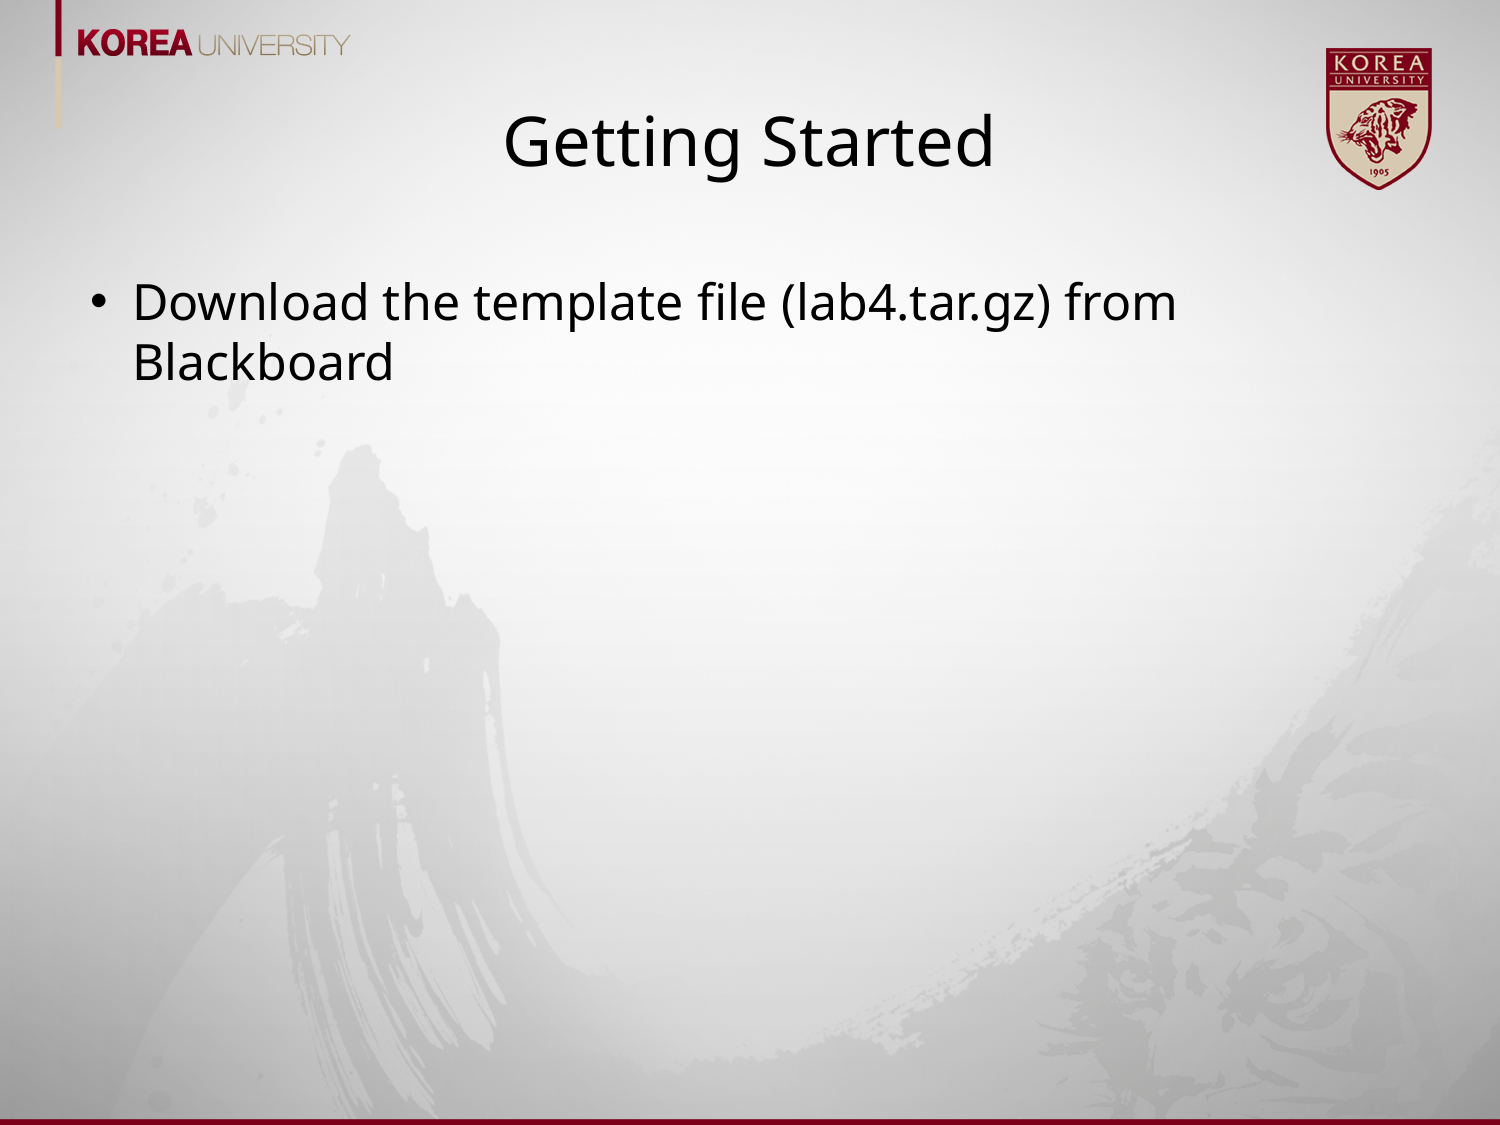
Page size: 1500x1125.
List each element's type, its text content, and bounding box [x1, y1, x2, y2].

list Download the template file (lab4.tar.gz) from Blackboard [75, 262, 1425, 1005]
title Getting Started [75, 45, 1425, 233]
picture [0, 0, 1500, 1125]
